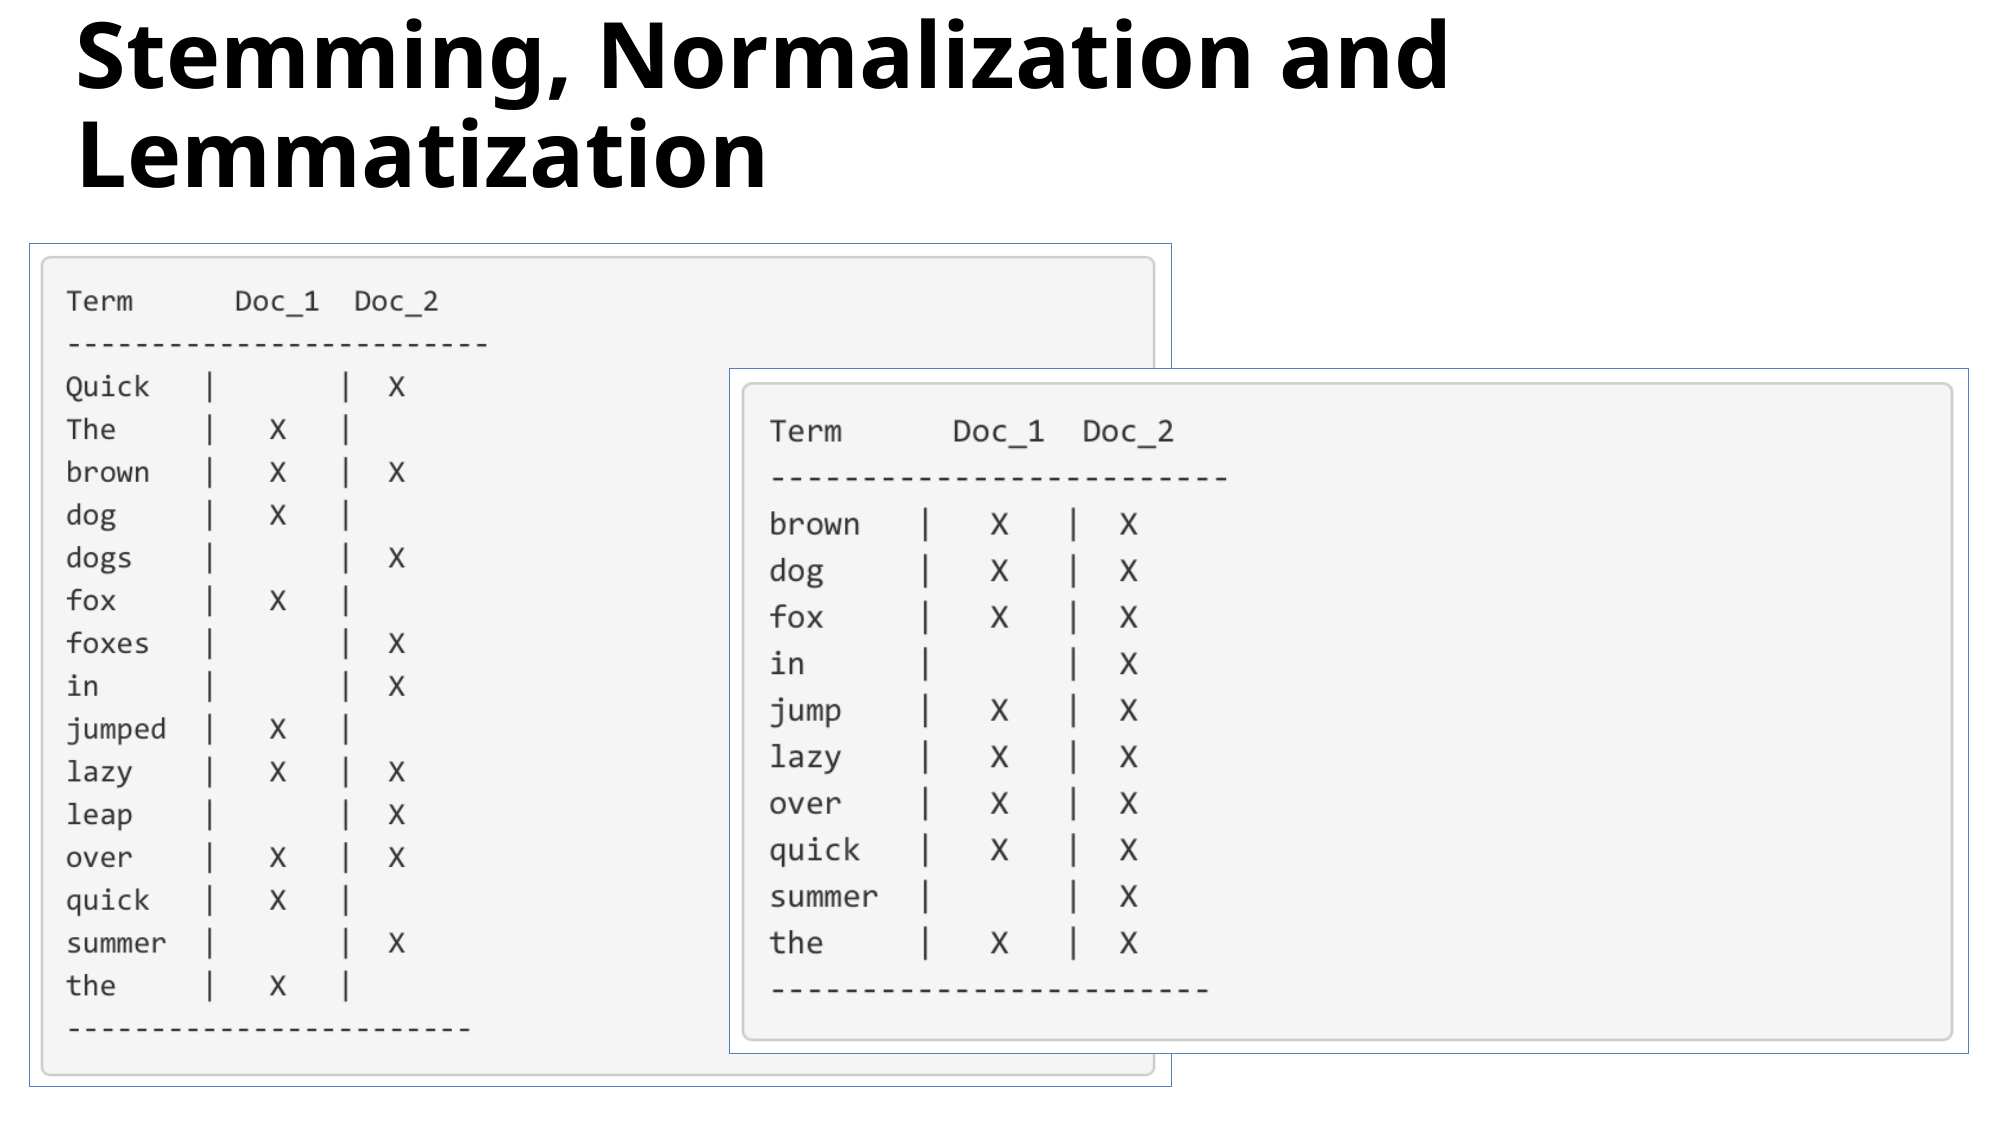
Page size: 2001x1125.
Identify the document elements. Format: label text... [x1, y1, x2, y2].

picture [29, 243, 1969, 1087]
title Stemming, Normalization and Lemmatization [60, 0, 1945, 218]
